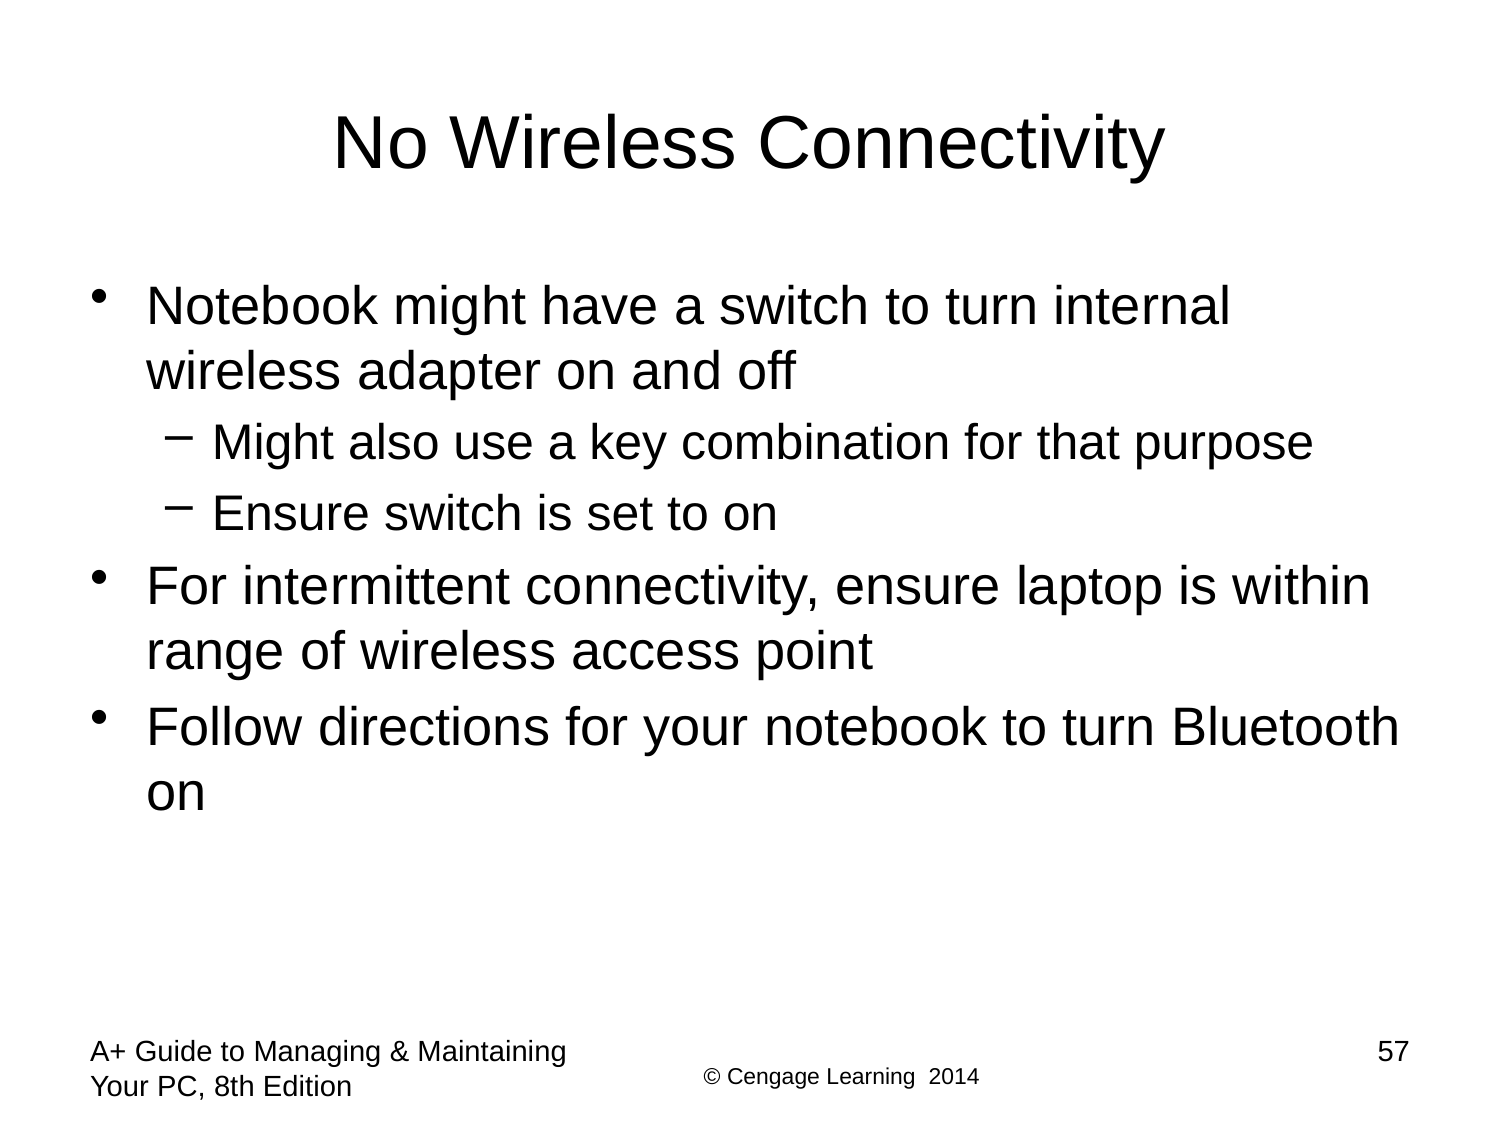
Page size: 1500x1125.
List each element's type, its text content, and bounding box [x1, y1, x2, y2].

title No Wireless Connectivity [75, 45, 1425, 233]
slide_number 57 [1074, 1024, 1426, 1103]
list Notebook might have a switch to turn internal wireless adapter on and off Might also use a key combination for that purpose Ensure switch is set to on For intermittent connectivity, ensure laptop is within range of wireless access point Follow directions for your notebook to turn Bluetooth on [75, 262, 1425, 1005]
footer A+ Guide to Managing & Maintaining Your PC, 8th Edition [74, 1024, 638, 1103]
